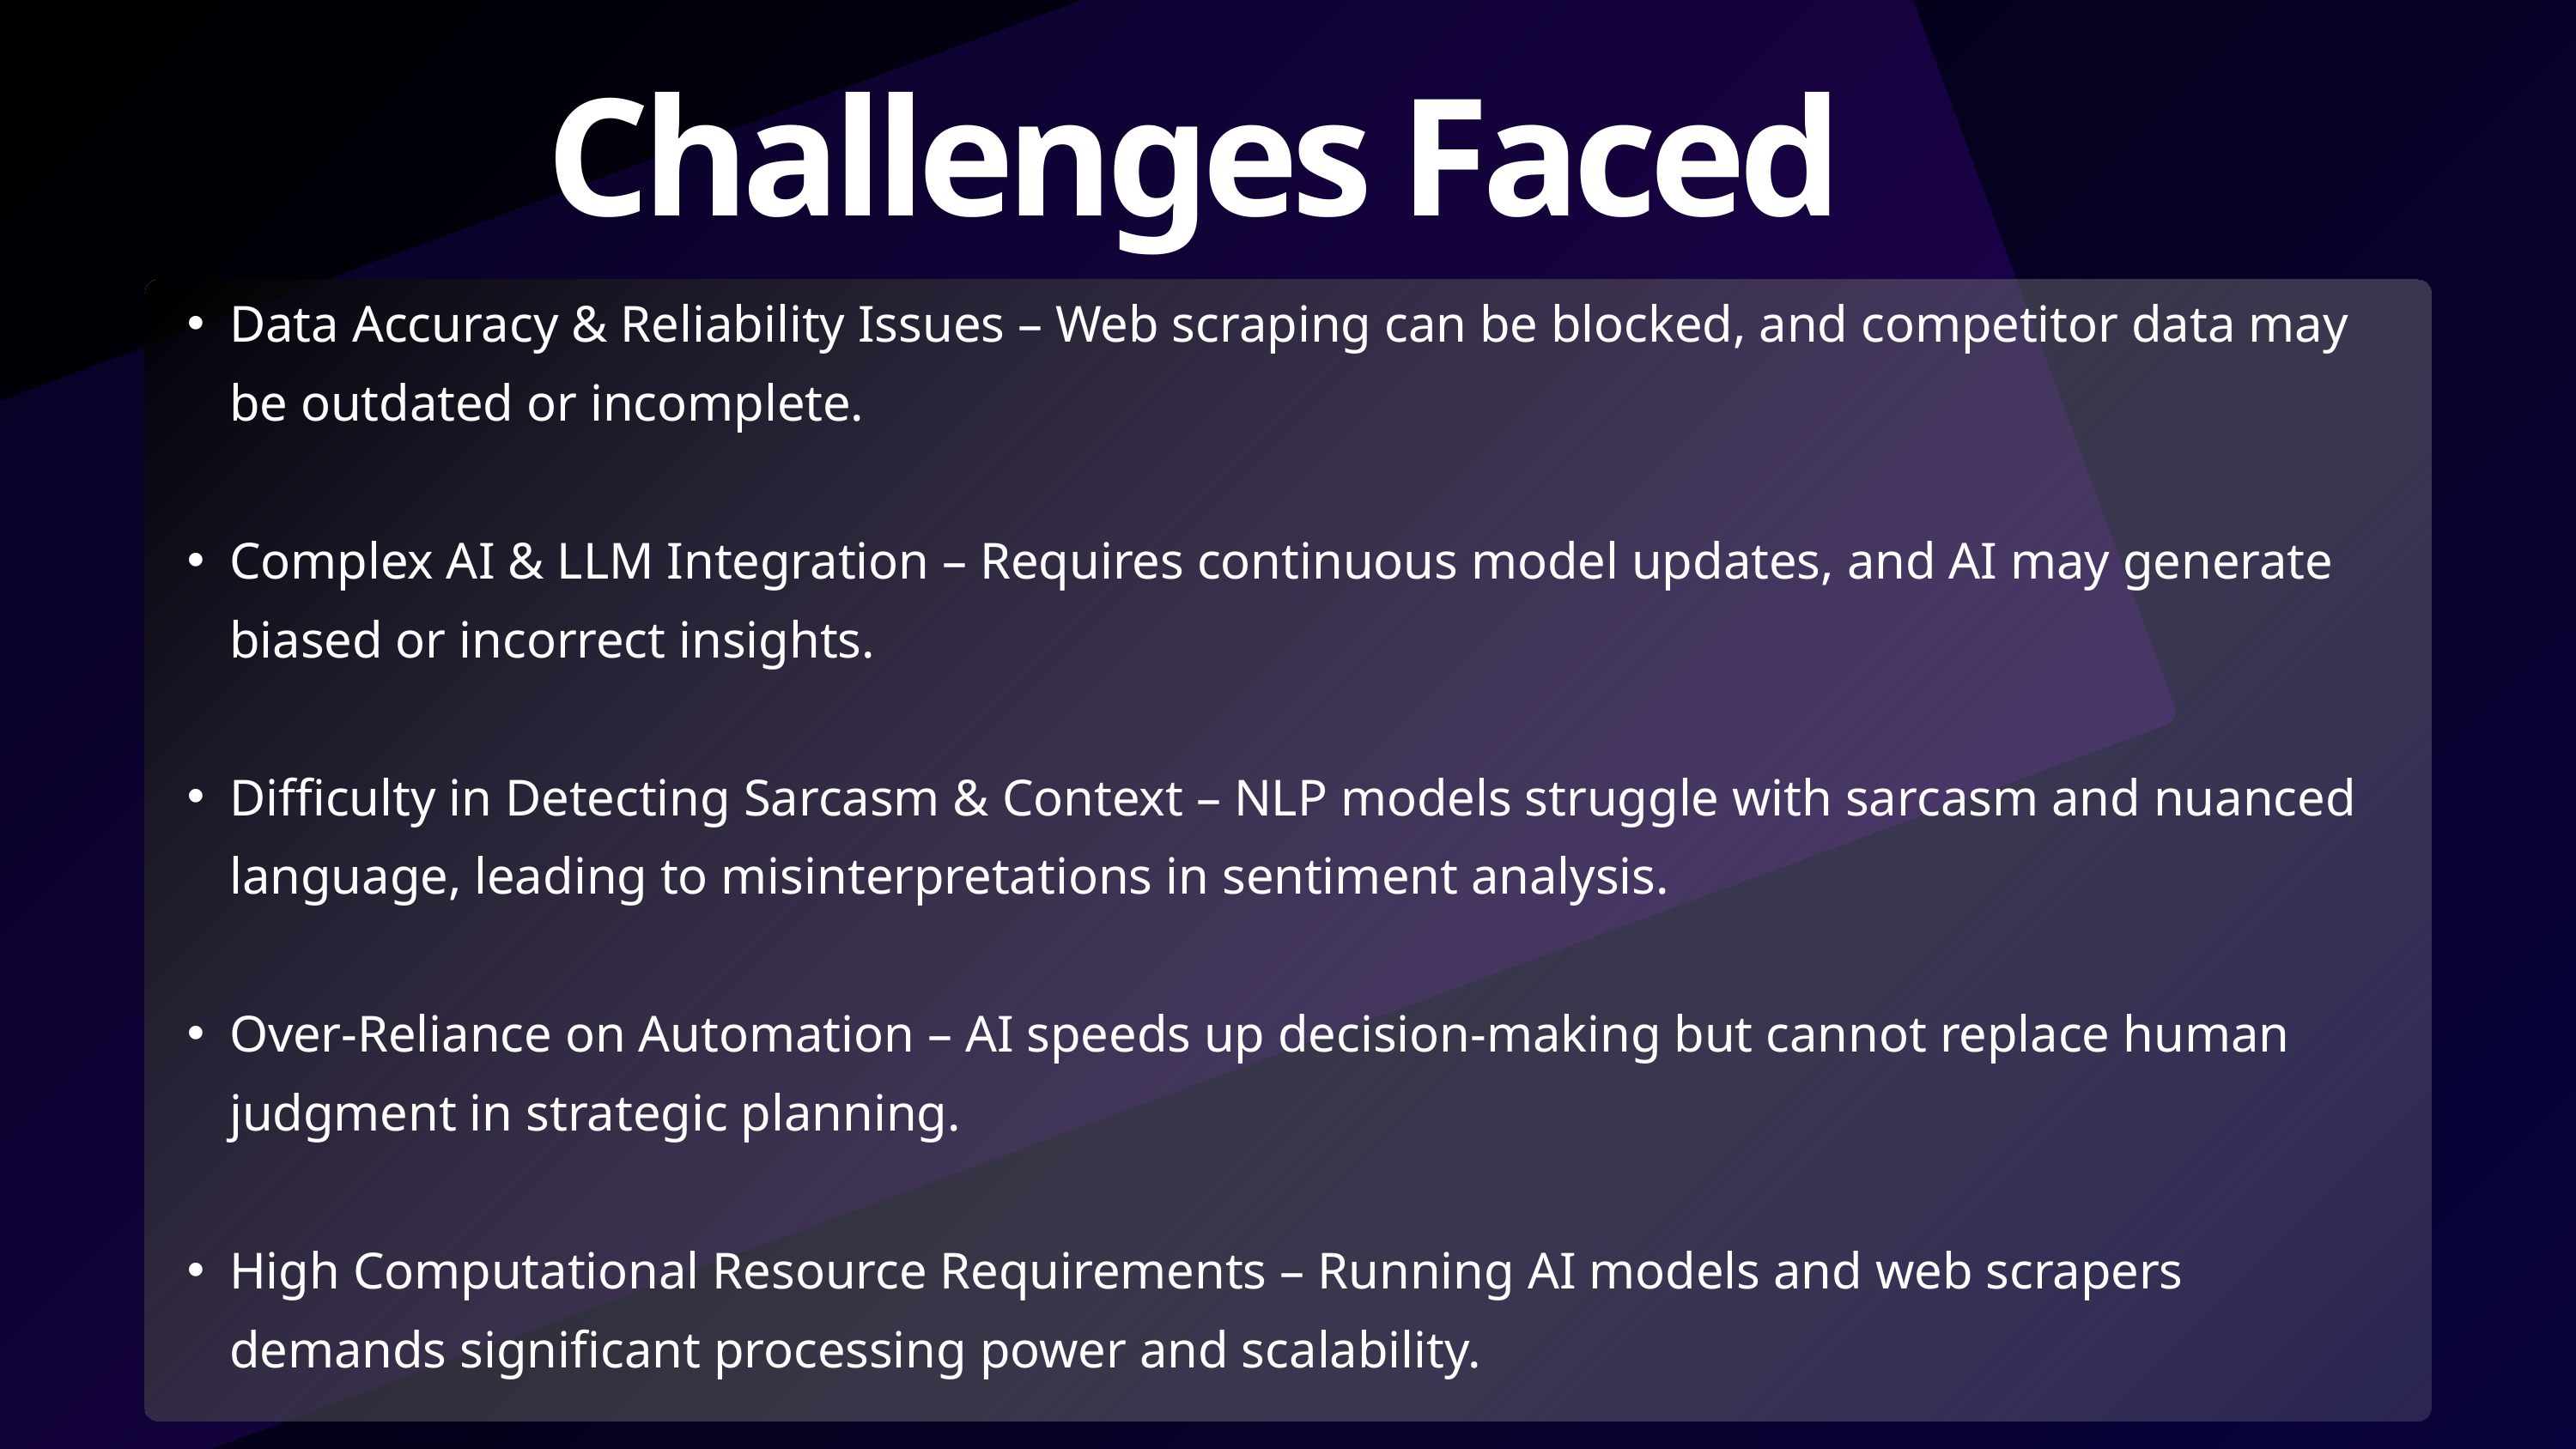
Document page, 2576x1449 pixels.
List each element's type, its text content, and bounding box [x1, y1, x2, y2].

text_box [144, 279, 2432, 1422]
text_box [0, 100, 2069, 1157]
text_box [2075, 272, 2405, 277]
text_box Challenges Faced [546, 82, 2030, 97]
